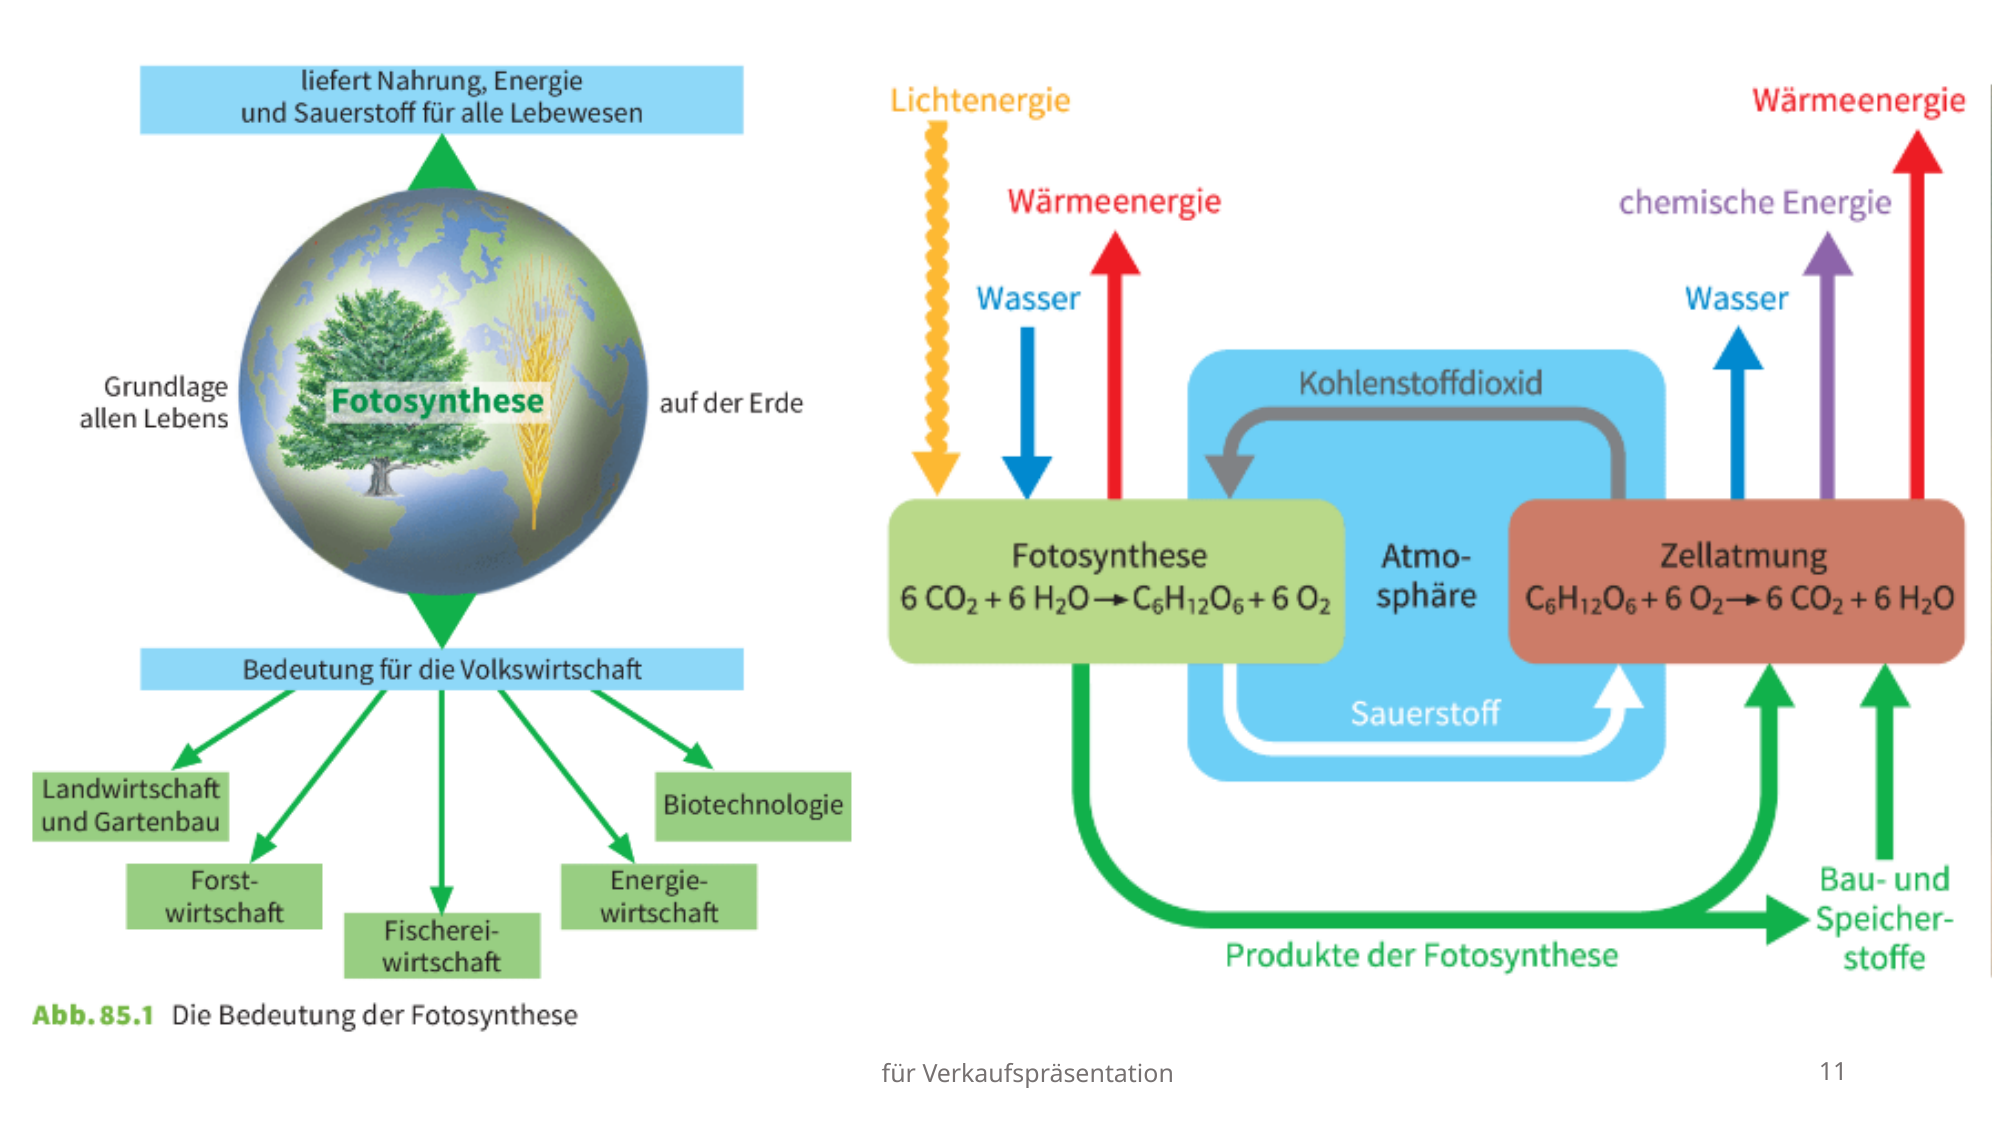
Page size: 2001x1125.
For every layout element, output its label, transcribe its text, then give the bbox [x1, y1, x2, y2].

picture [0, 8, 1993, 1117]
slide_number 11 [1412, 1042, 1863, 1103]
footer Titel für Verkaufspräsentation [882, 1042, 1338, 1103]
